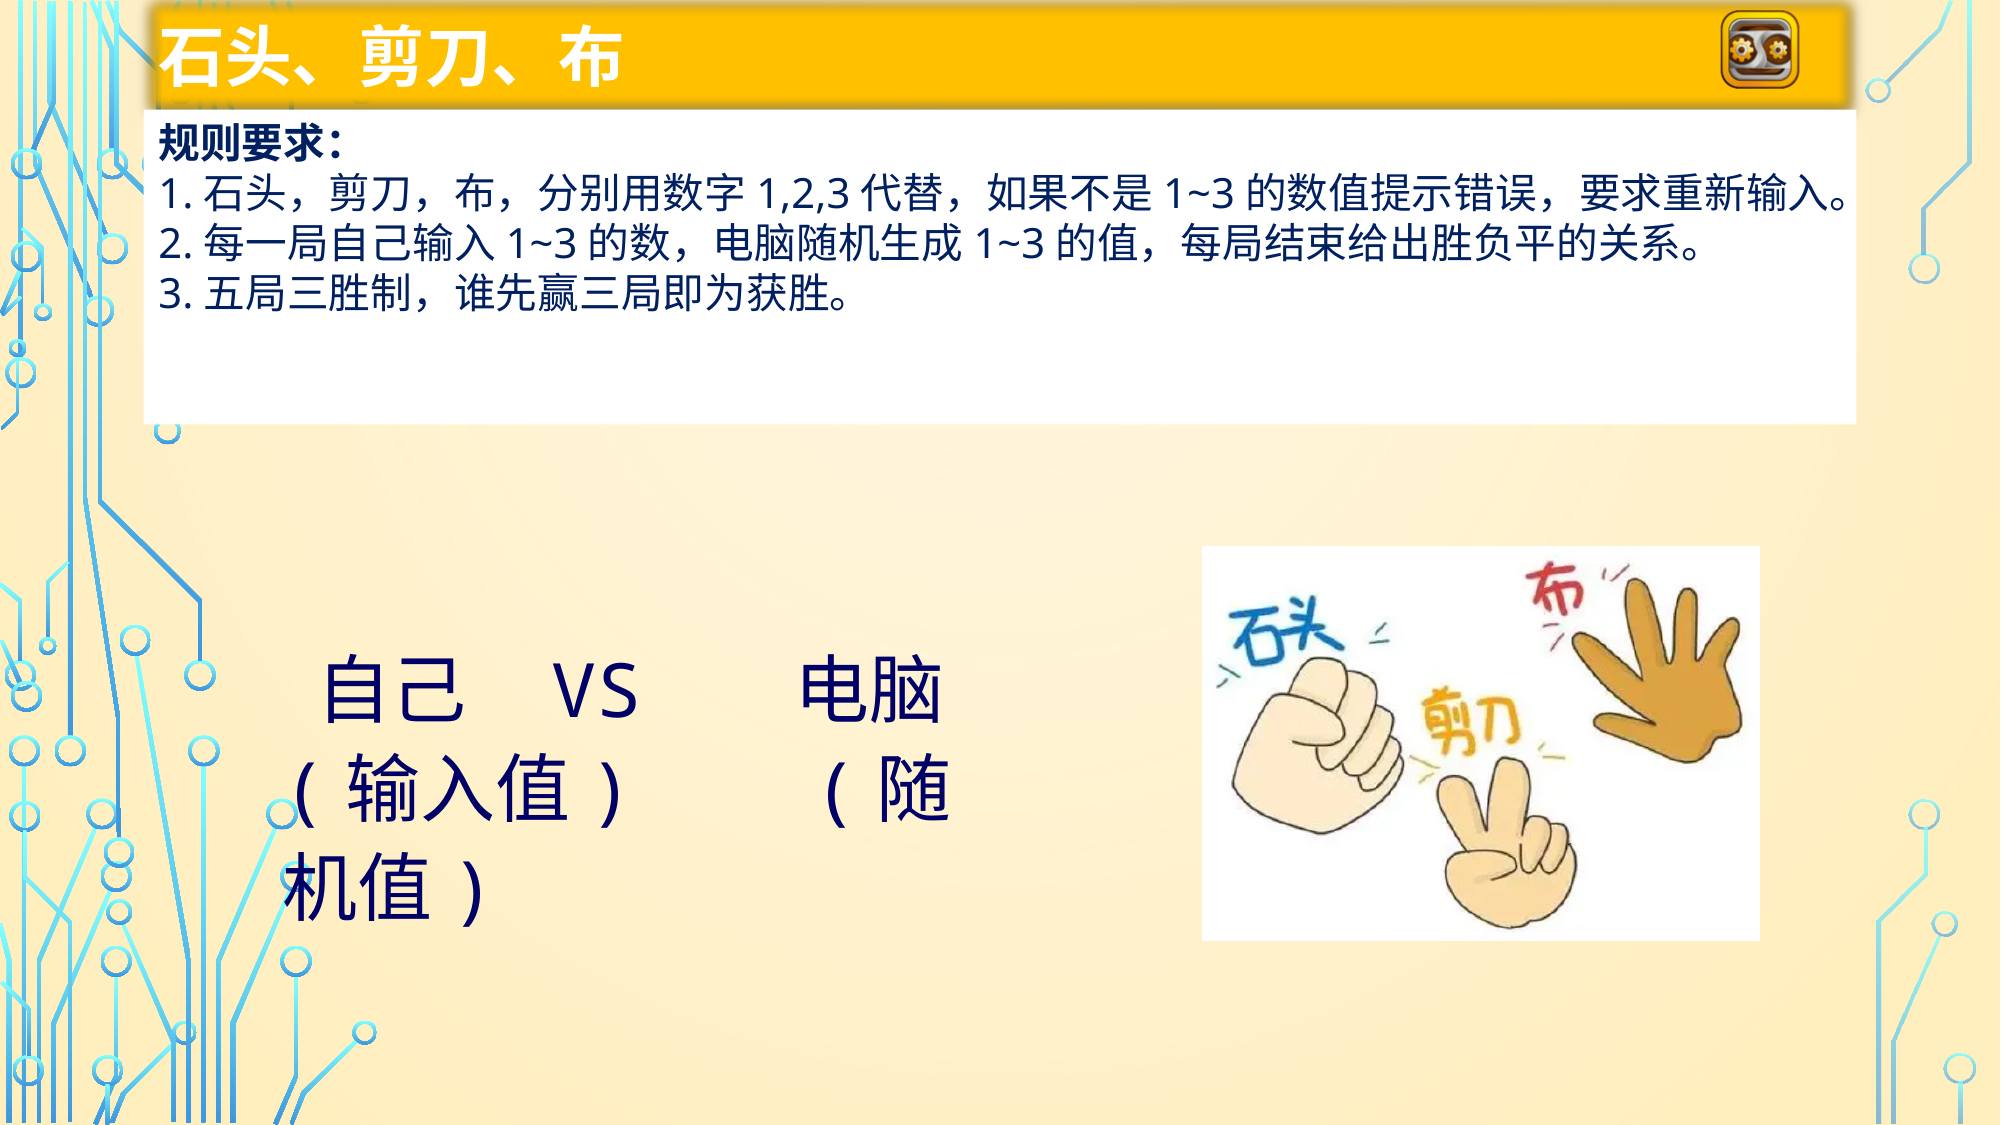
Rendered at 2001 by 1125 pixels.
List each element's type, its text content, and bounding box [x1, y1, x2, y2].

text_box 规则要求： 1.石头，剪刀，布，分别用数字1,2,3代替，如果不是1~3的数值提示错误，要求重新输入。 2.每一局自己输入1~3的数，电脑随机生成1~3的值，每局结束给出胜负平的关系。 3.五局三胜制，谁先赢三局即为获胜。 [143, 117, 1857, 425]
picture [1201, 545, 1760, 942]
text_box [143, 0, 1857, 117]
text_box 自己 VS 电脑 (输入值) (随机值) [267, 625, 1036, 938]
